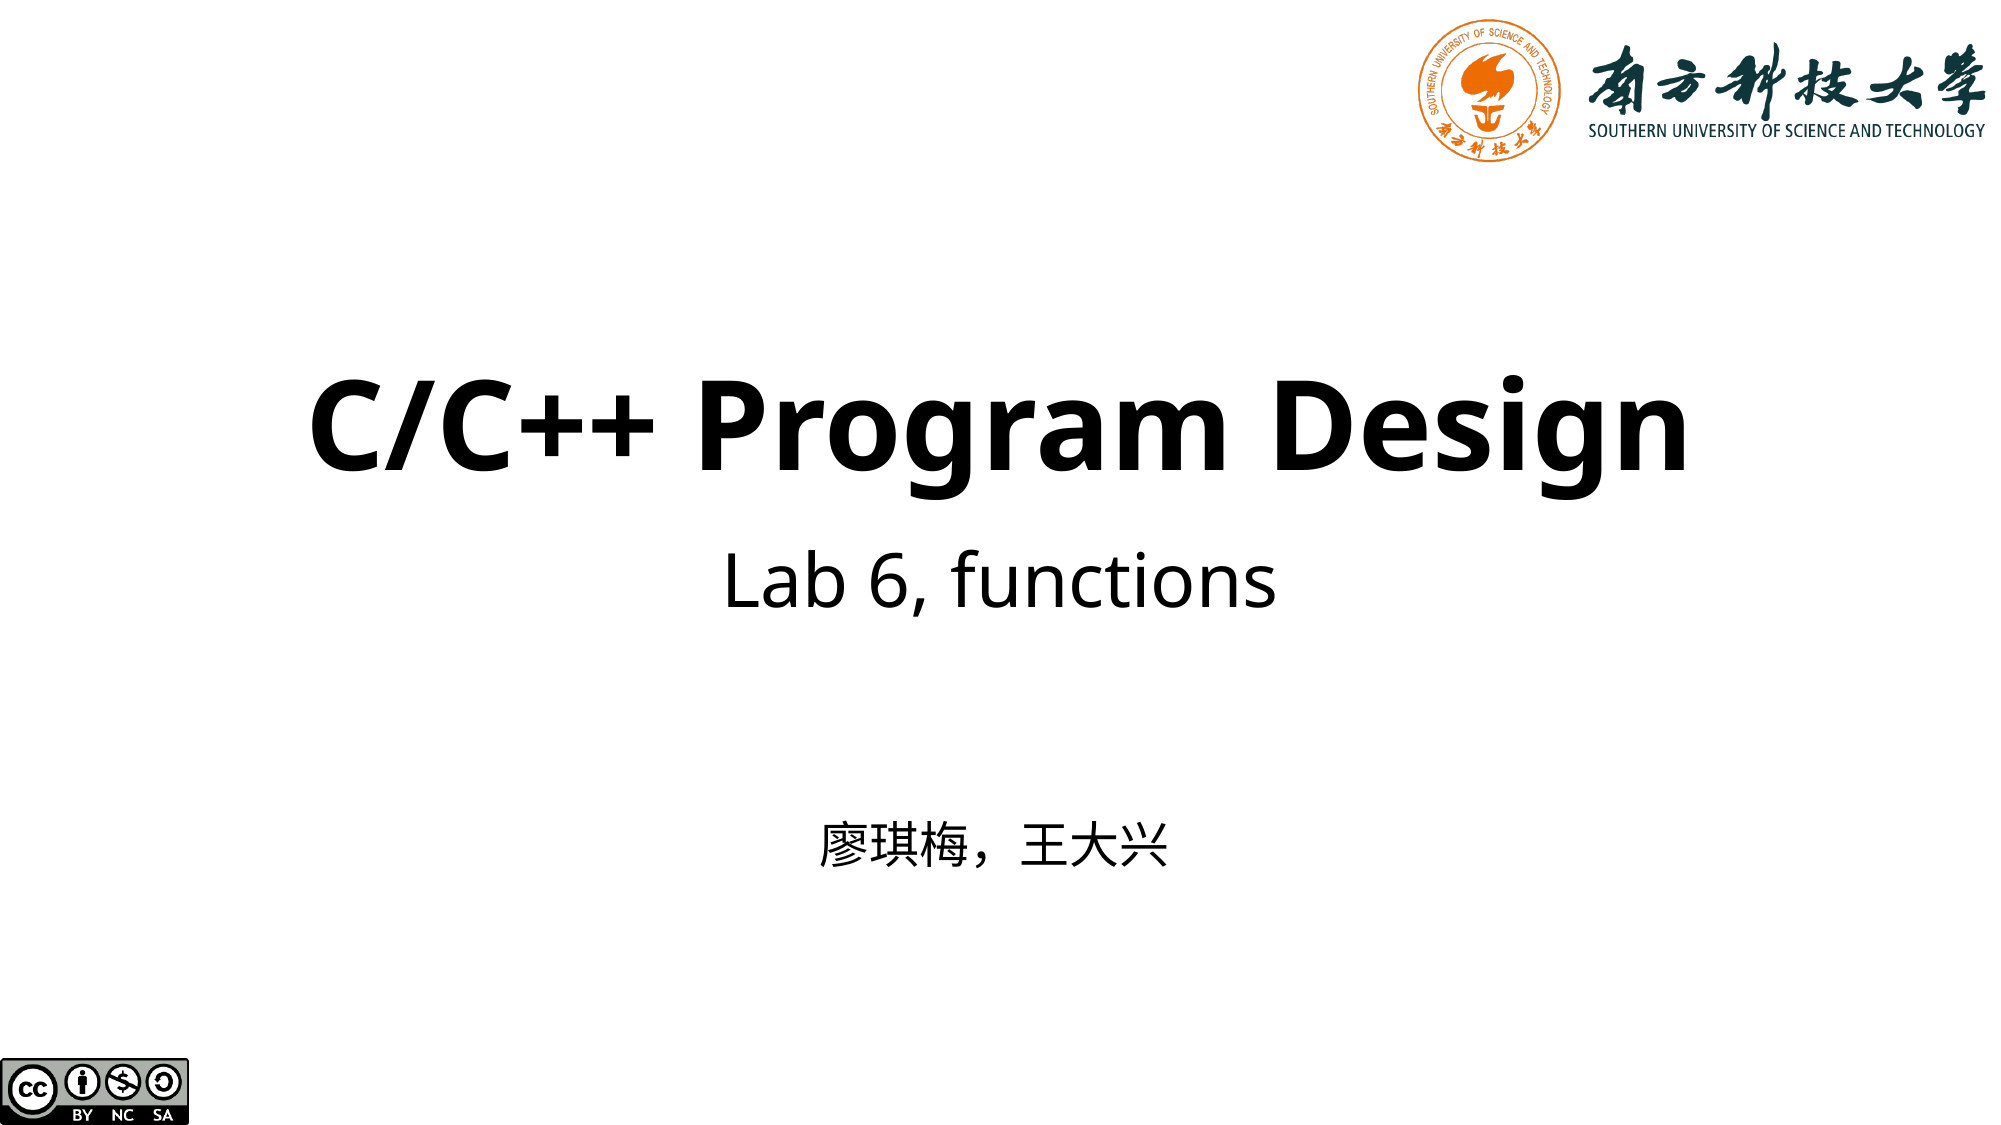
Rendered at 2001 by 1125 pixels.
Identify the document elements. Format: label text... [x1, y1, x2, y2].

picture [1412, 0, 1990, 166]
subtitle Lab 6, functions 廖琪梅，王大兴 [249, 534, 1750, 989]
picture [0, 1058, 189, 1125]
title C/C++ Program Design [249, 214, 1750, 506]
